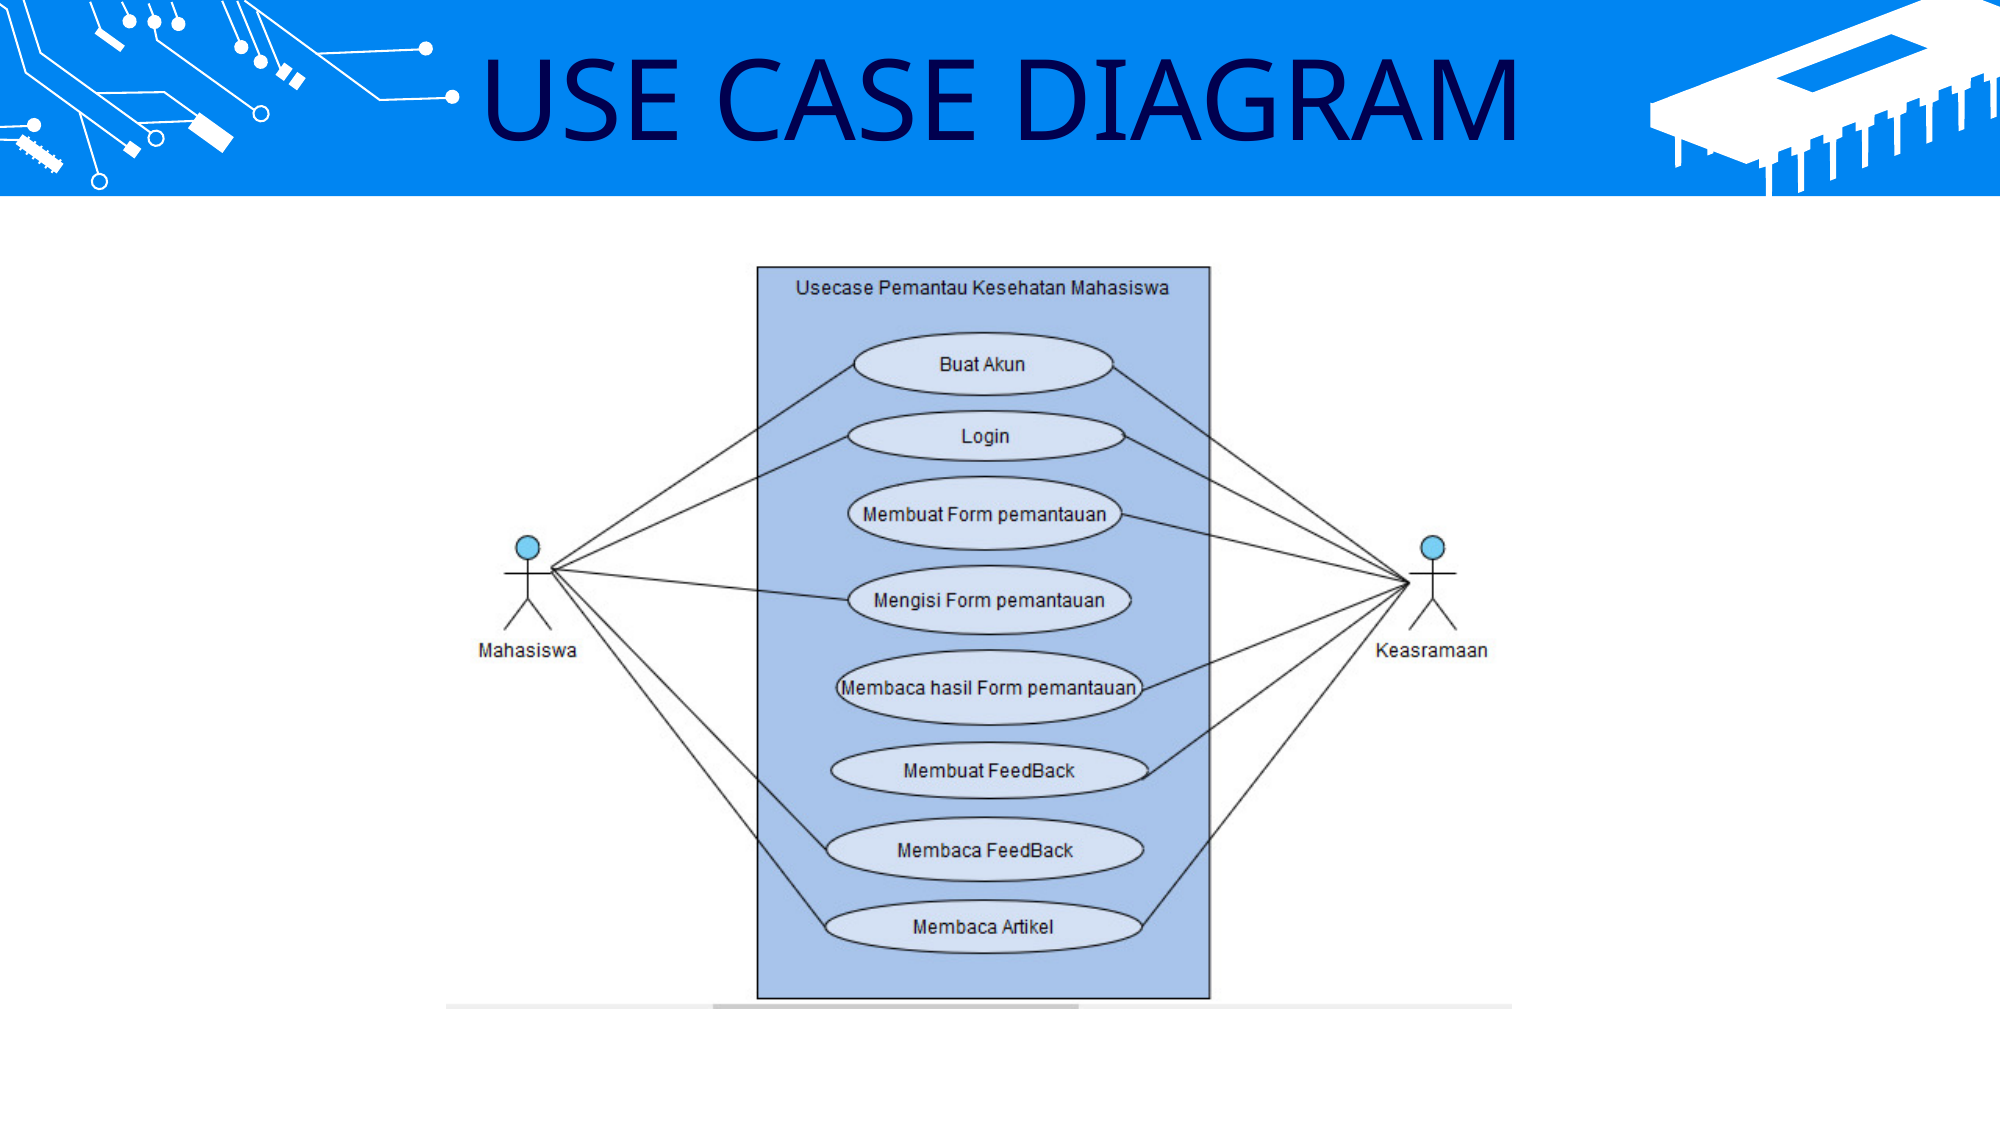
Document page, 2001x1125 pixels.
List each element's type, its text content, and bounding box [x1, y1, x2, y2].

picture [446, 251, 1512, 1009]
list USE CASE DIAGRAM [53, 44, 1952, 164]
